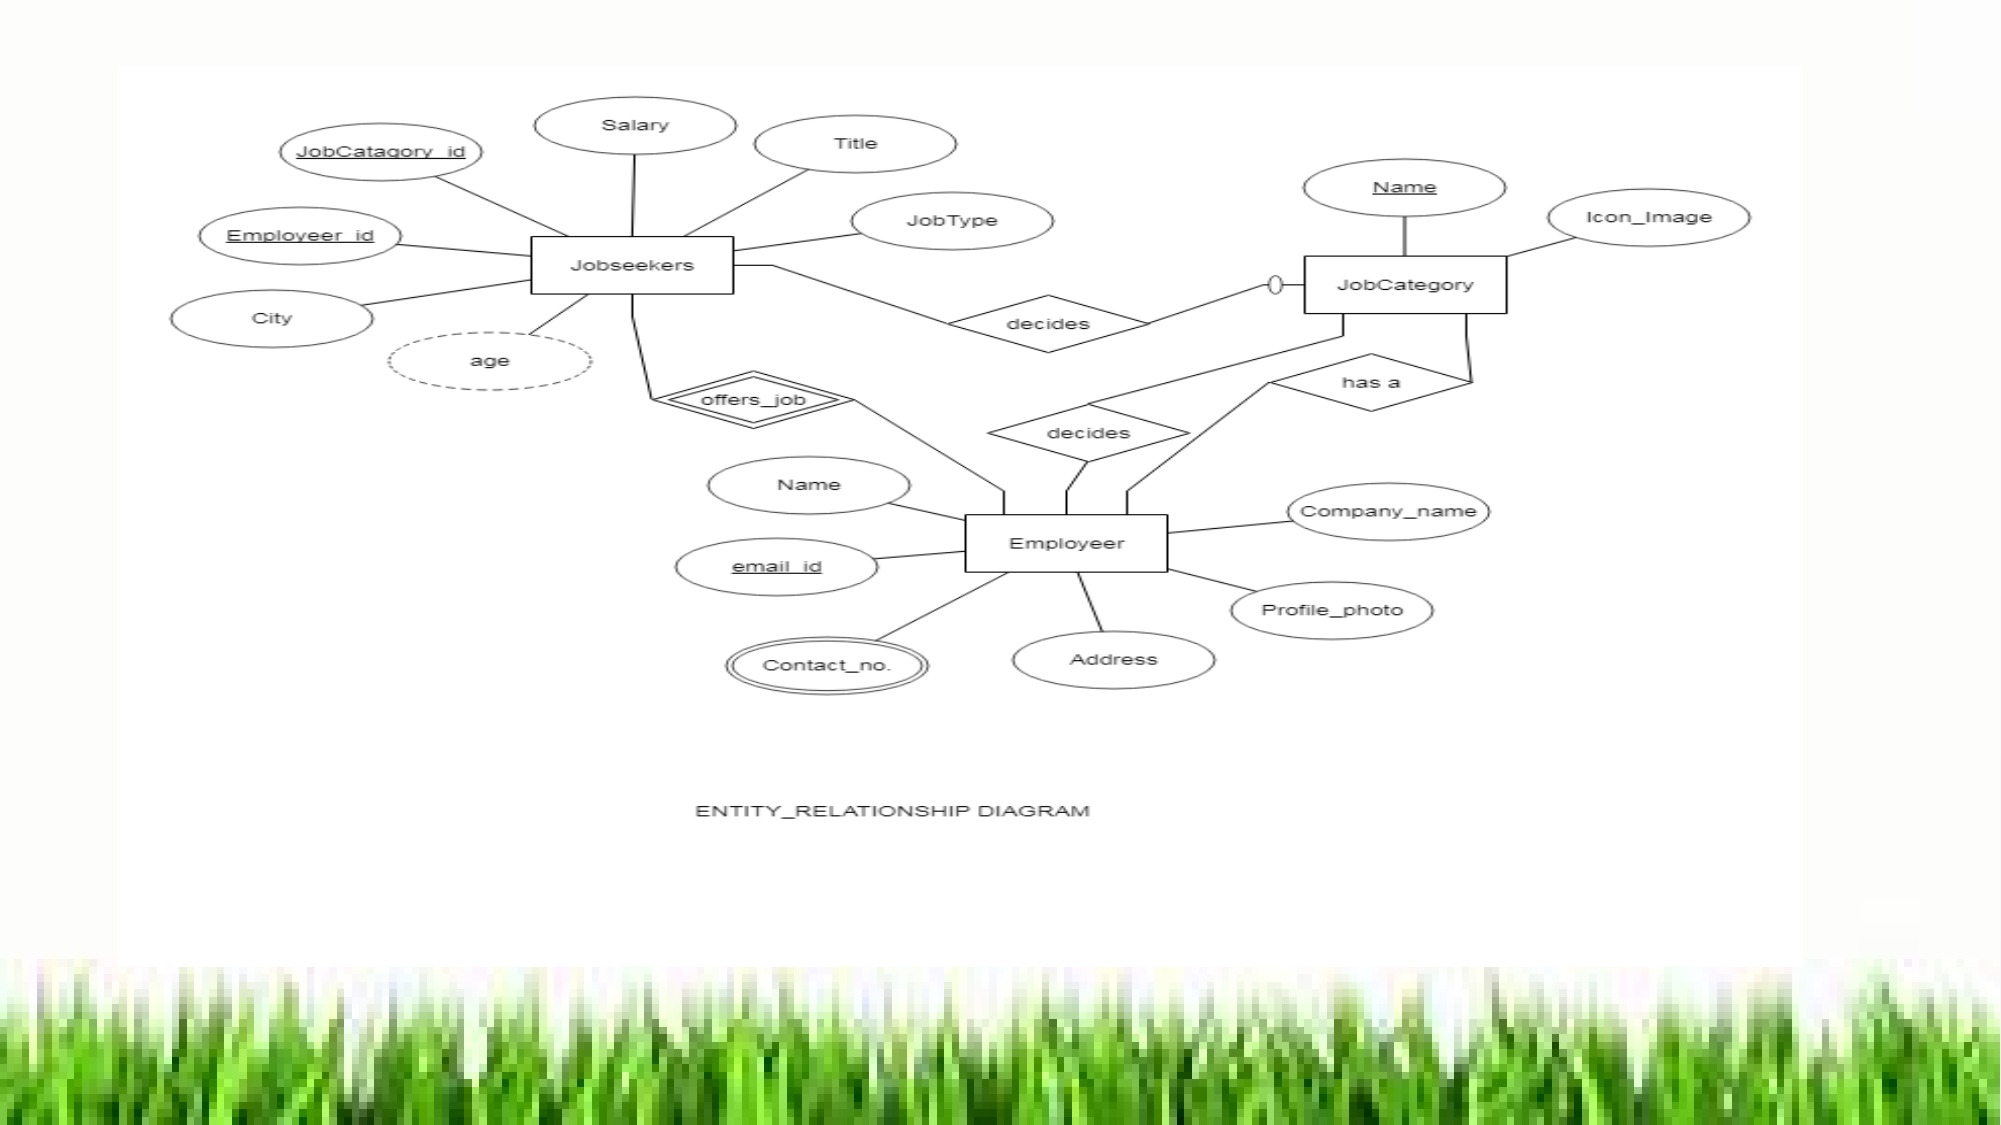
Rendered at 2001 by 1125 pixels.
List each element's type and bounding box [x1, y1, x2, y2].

list [117, 66, 1803, 967]
picture [0, 0, 2000, 1125]
